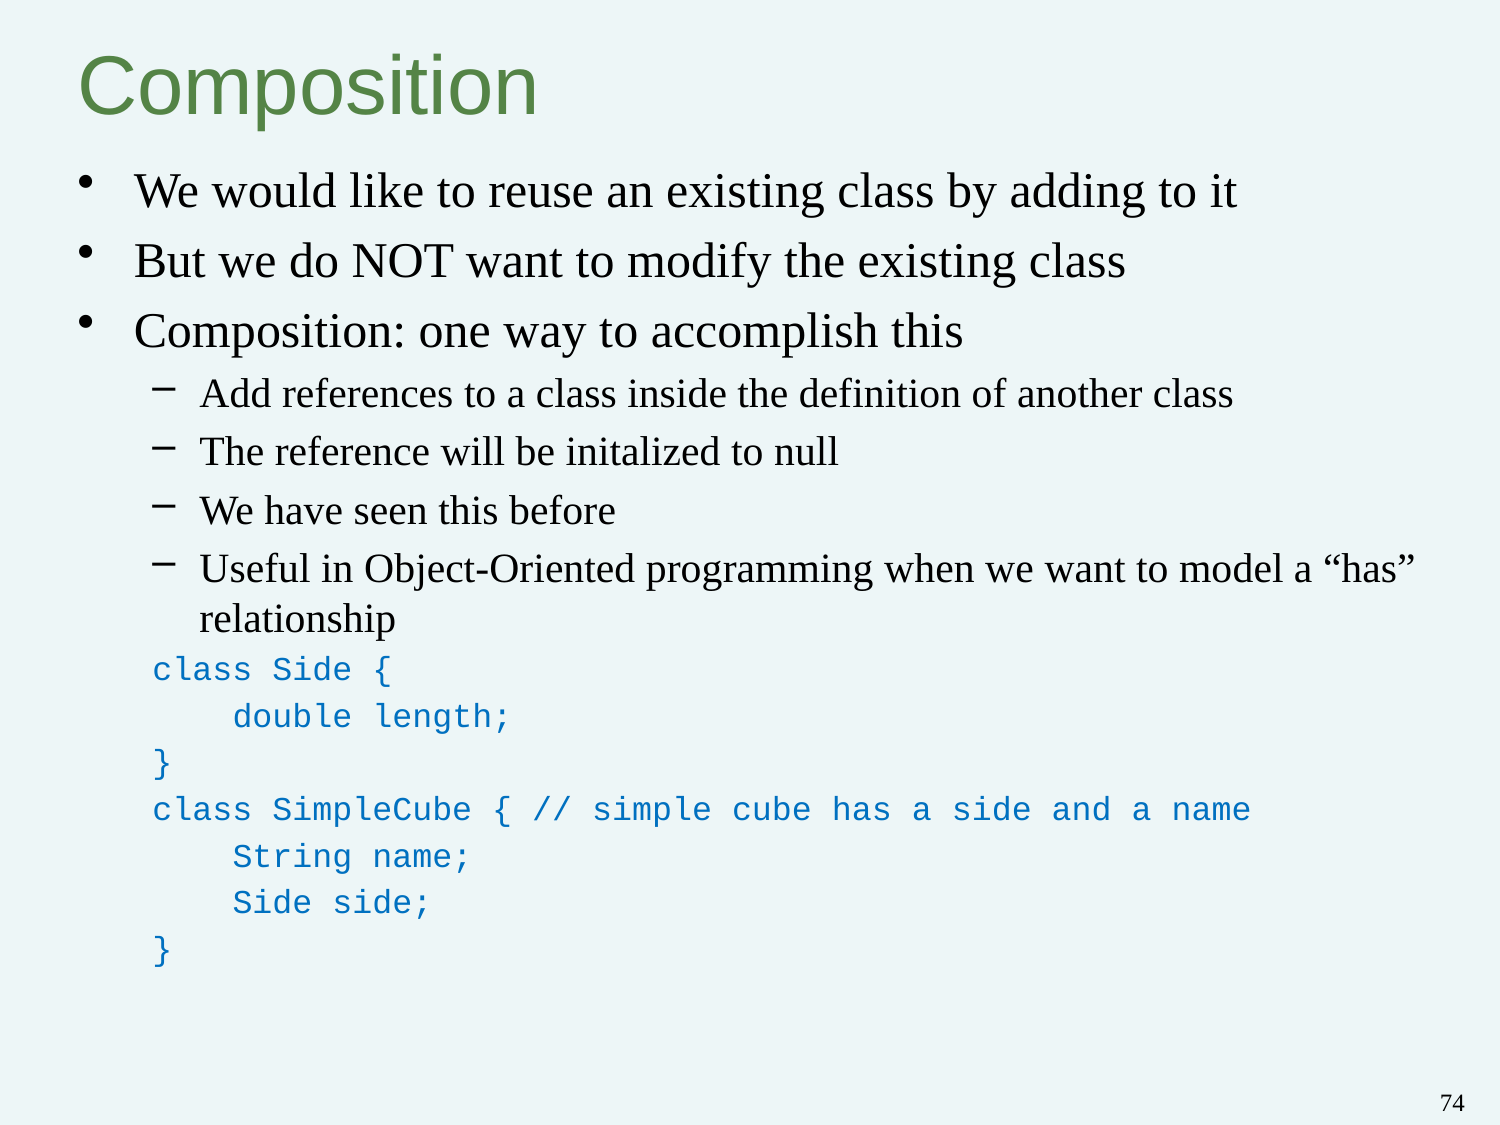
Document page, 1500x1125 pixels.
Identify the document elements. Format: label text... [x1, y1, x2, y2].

list We would like to reuse an existing class by adding to it But we do NOT want to modify the existing class Composition: one way to accomplish this Add references to a class inside the definition of another class The reference will be initalized to null We have seen this before Useful in Object-Oriented programming when we want to model a “has” relationship class Side { double length; } class SimpleCube { // simple cube has a side and a name String name; Side side; } [62, 149, 1438, 1001]
title Composition [62, 12, 1438, 149]
